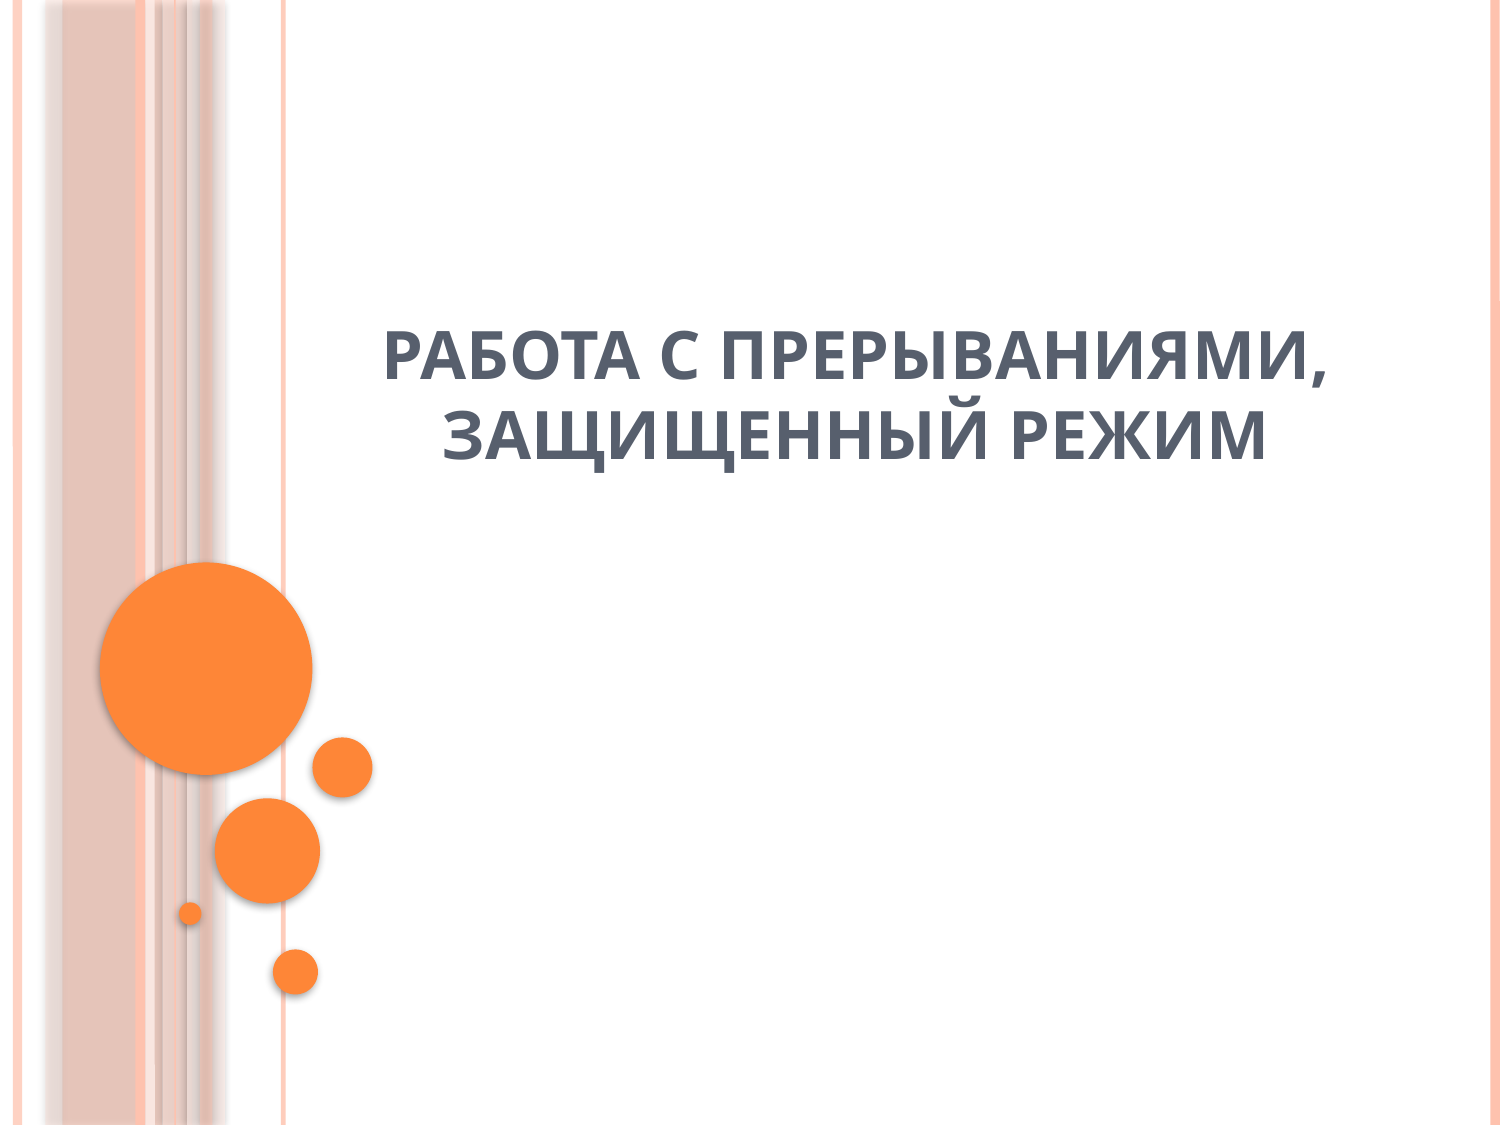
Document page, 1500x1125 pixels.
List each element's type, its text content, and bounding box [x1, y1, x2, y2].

title Работа с прерываниями, защищенный режим [242, 302, 1471, 481]
